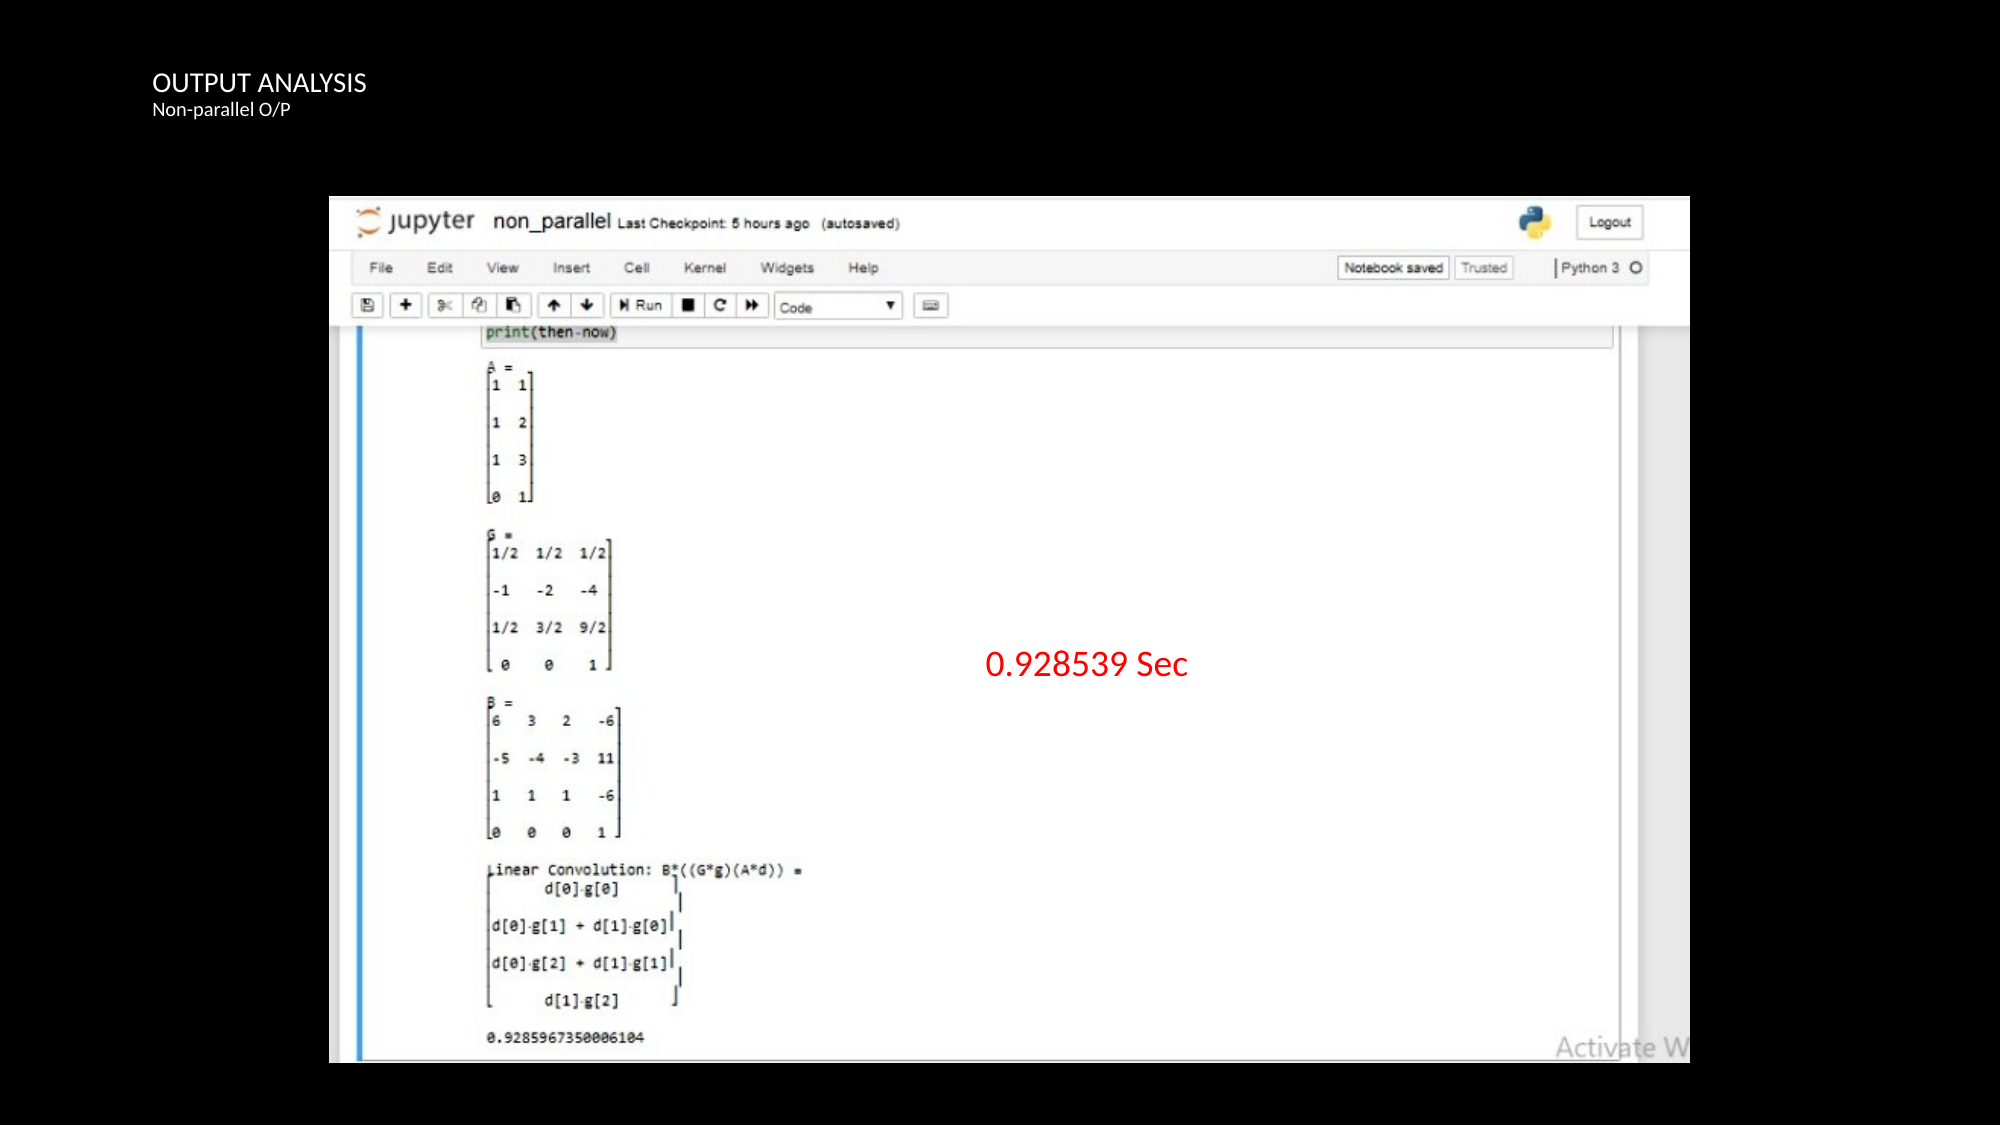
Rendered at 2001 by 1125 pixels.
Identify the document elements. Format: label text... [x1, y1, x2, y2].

picture [328, 195, 1690, 1064]
title OUTPUT ANALYSIS Non-parallel O/P [137, 59, 1476, 129]
